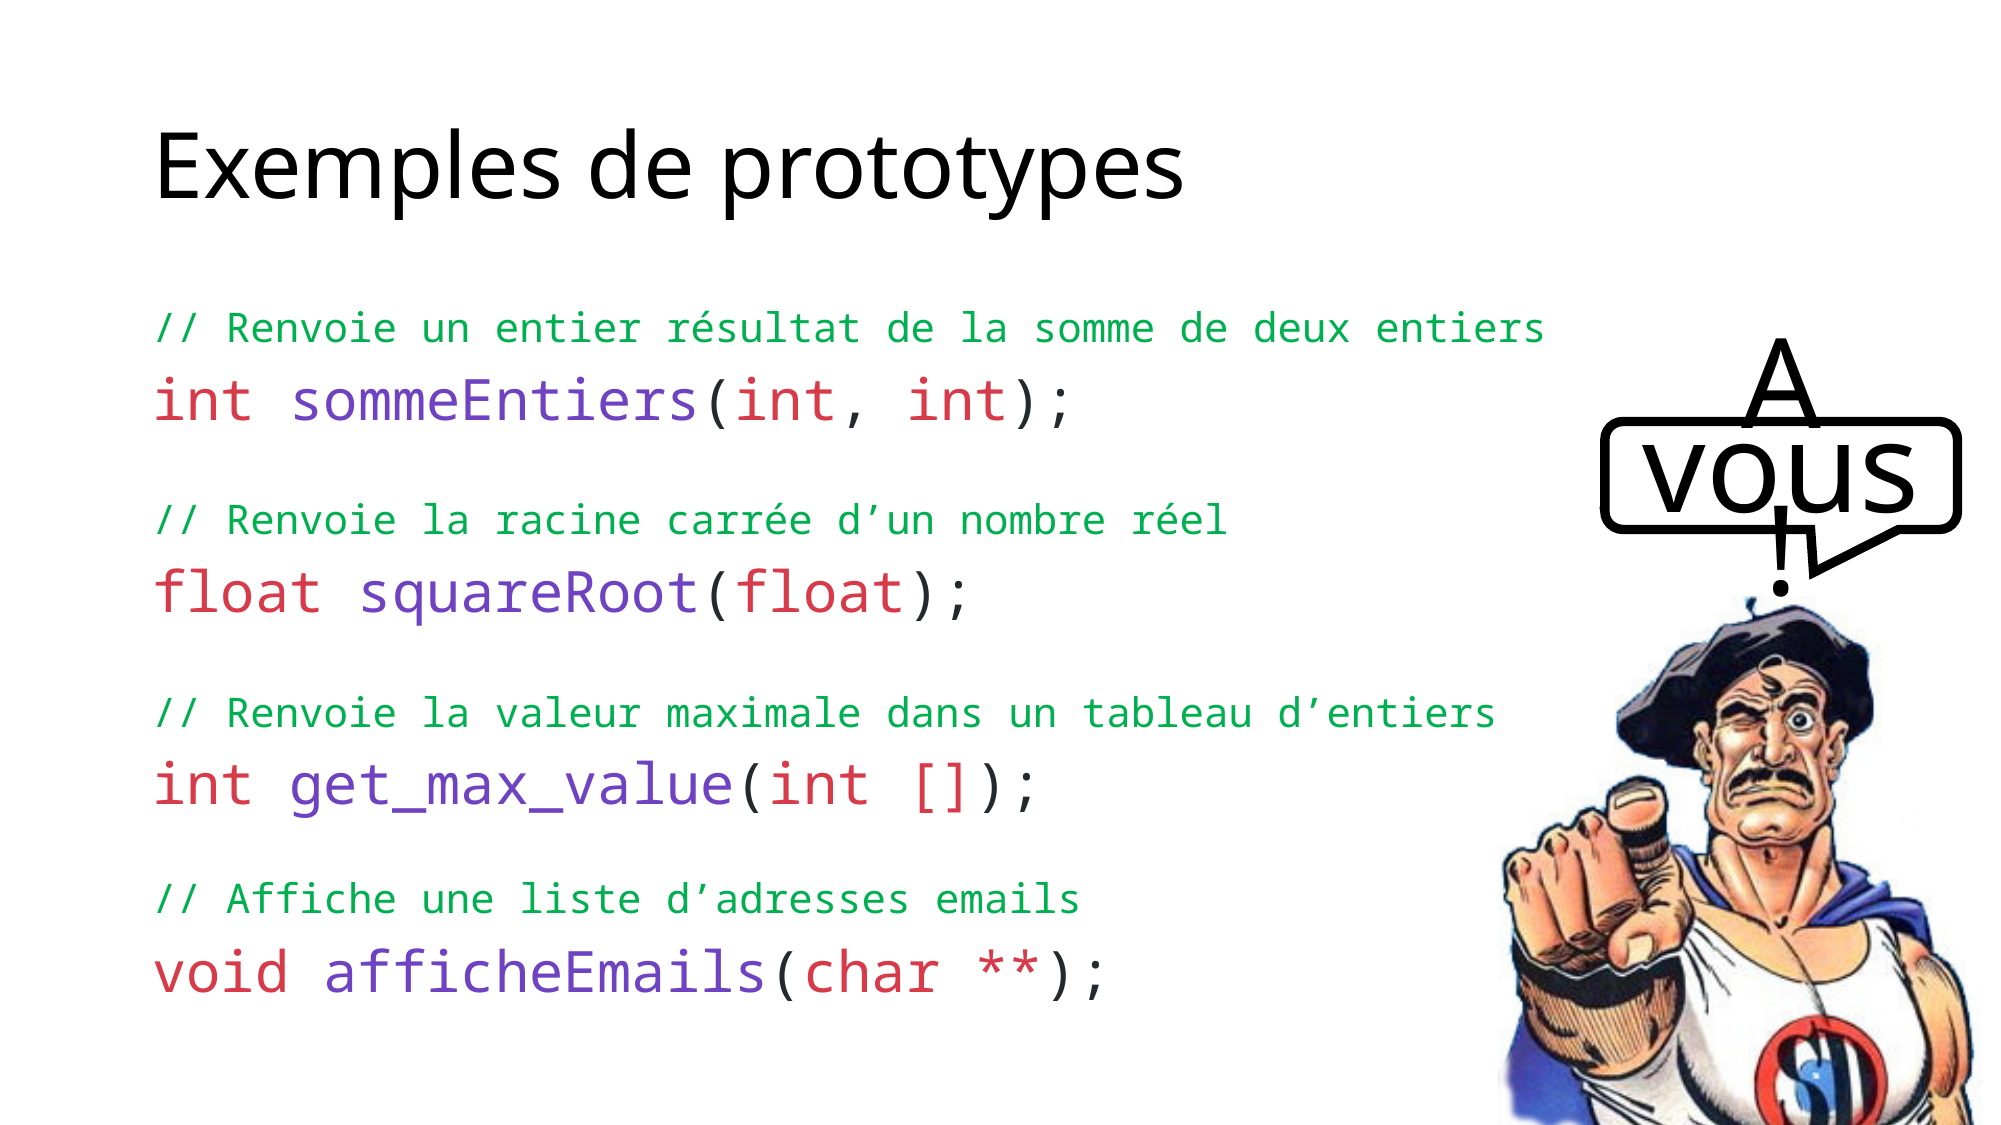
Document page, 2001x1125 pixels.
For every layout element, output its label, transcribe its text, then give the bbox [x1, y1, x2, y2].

text_box A vous ! [1603, 420, 1959, 574]
title Exemples de prototypes [137, 59, 1863, 278]
list // Renvoie un entier résultat de la somme de deux entiers int sommeEntiers(int, int); // Renvoie la racine carrée d’un nombre réel float squareRoot(float); // Renvoie la valeur maximale dans un tableau d’entiers int get_max_value(int []); // Affiche une liste d’adresses emails void afficheEmails(char **); [137, 299, 1863, 1014]
picture [1498, 595, 1991, 1125]
